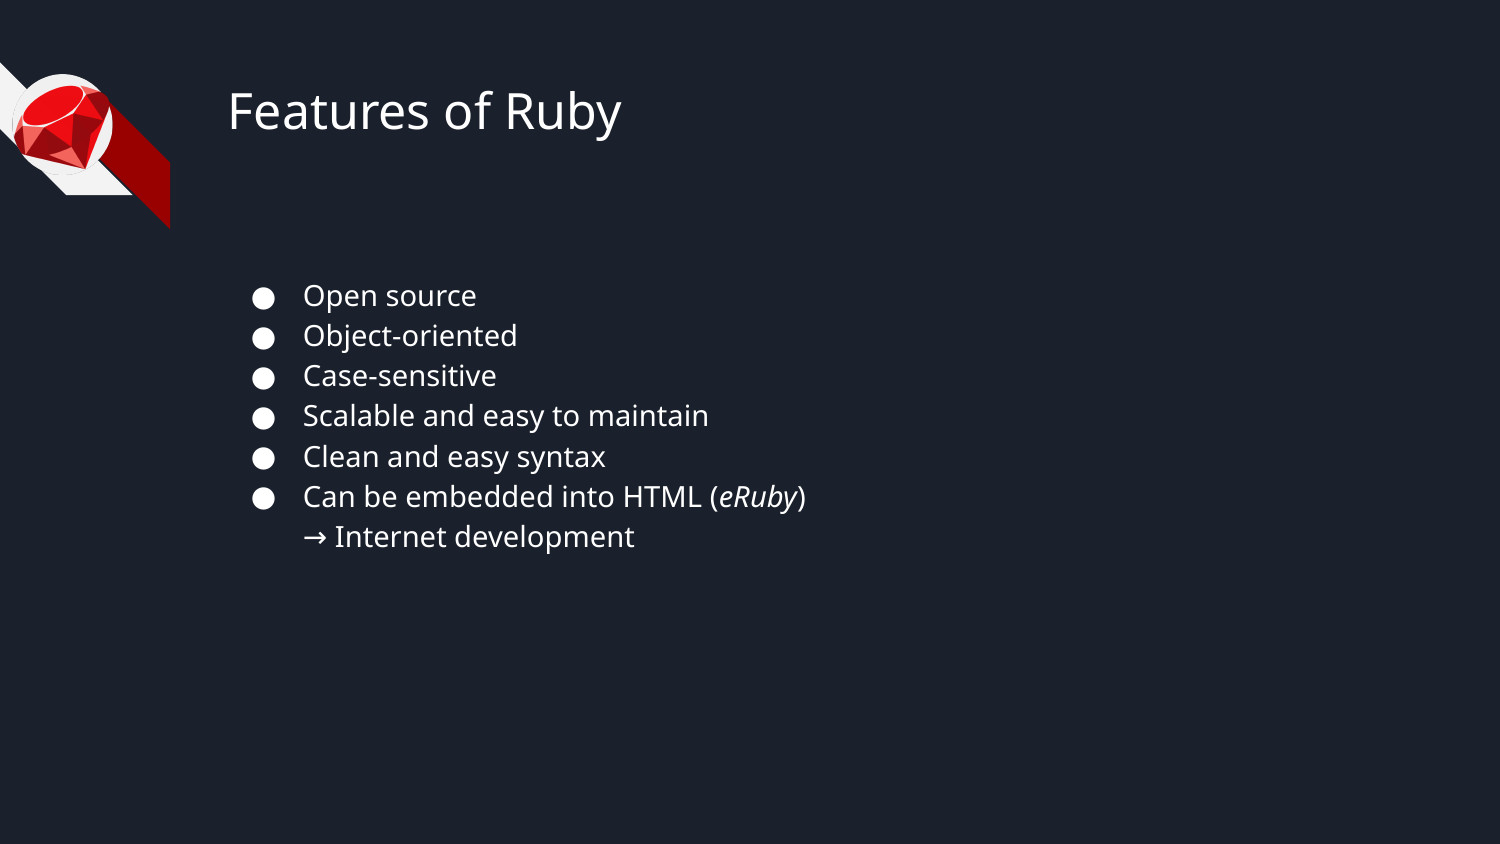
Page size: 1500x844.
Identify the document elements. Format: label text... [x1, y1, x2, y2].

list Open source Object-oriented Case-sensitive Scalable and easy to maintain Clean and easy syntax Can be embedded into HTML (eRuby) → Internet development [212, 257, 1368, 735]
picture [0, 74, 158, 175]
title Features of Ruby [212, 64, 1368, 215]
